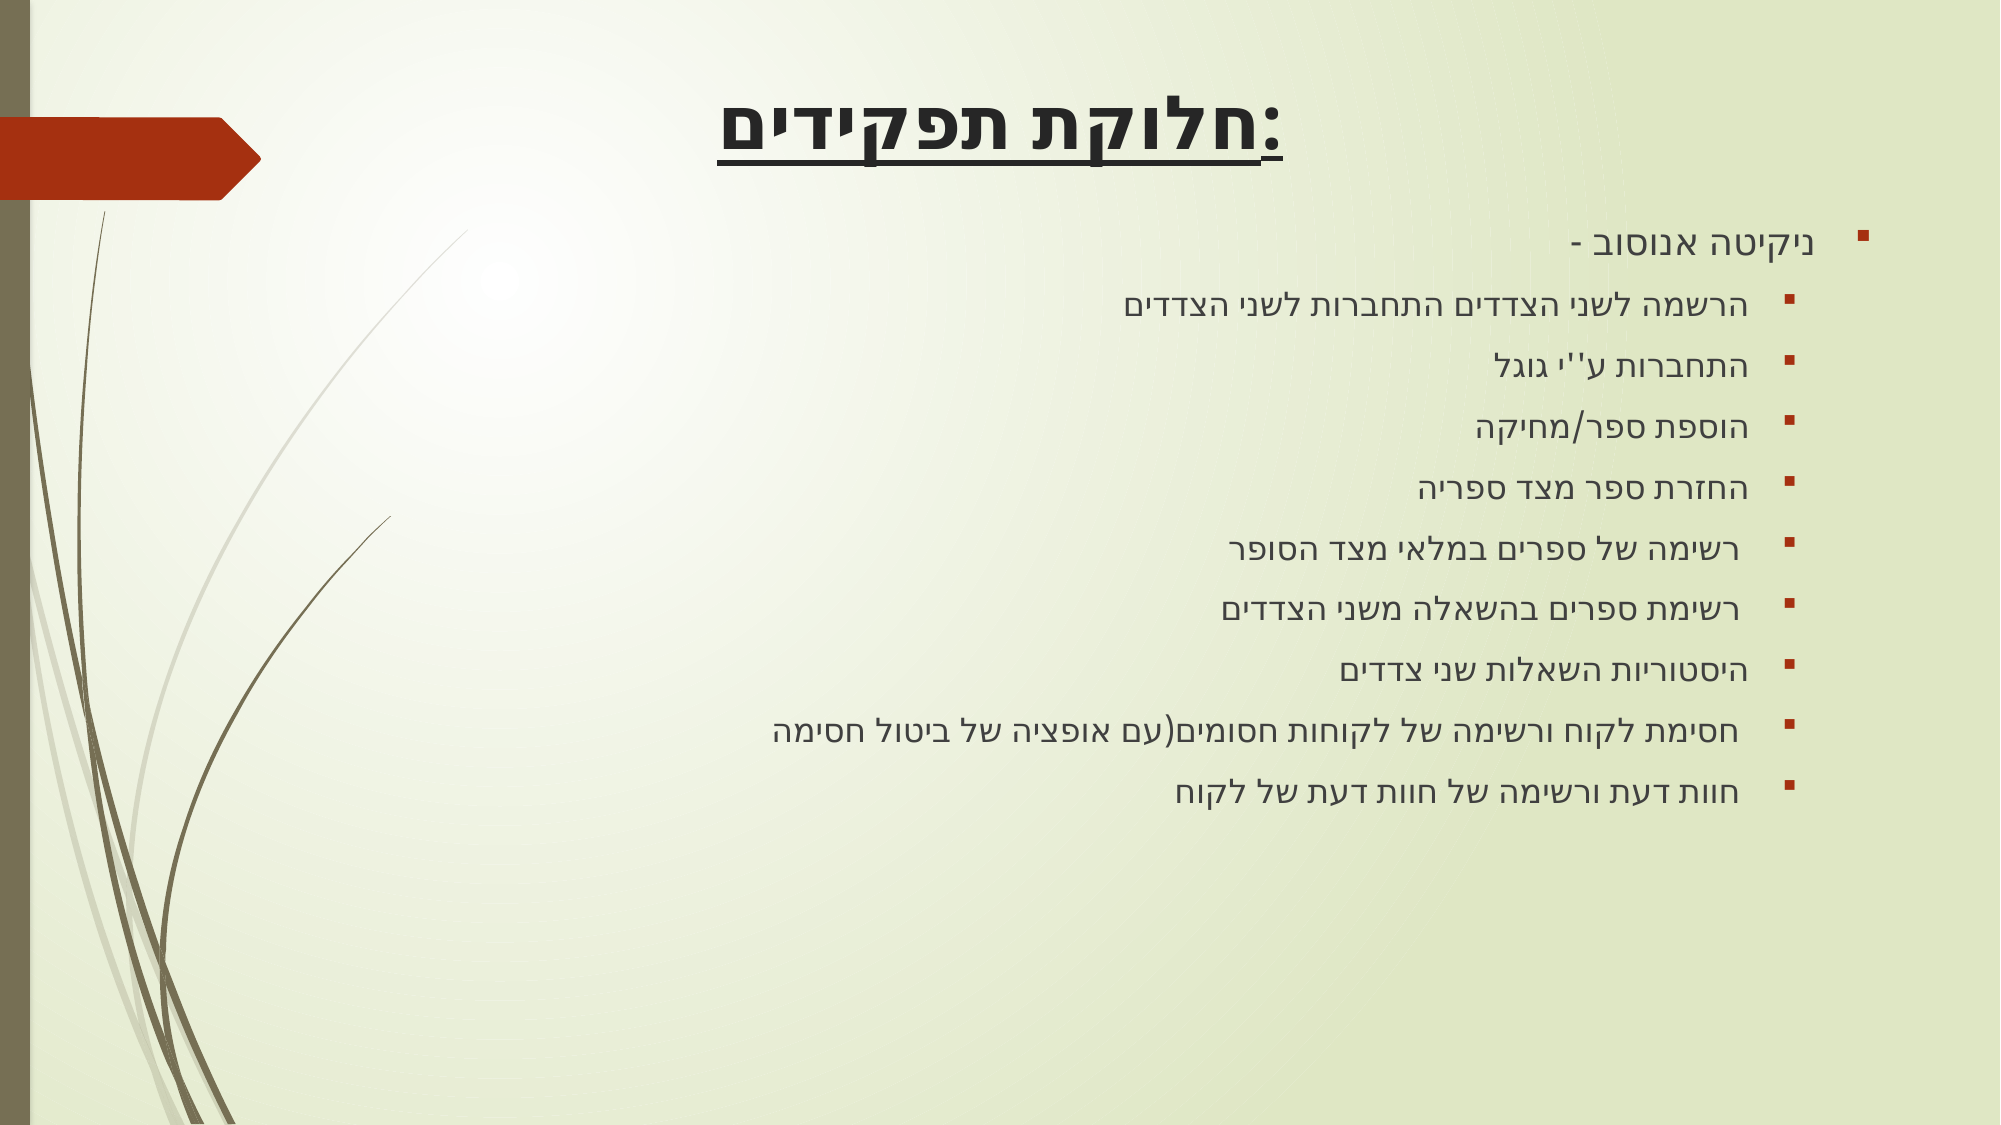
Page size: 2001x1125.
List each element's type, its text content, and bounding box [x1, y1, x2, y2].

title חלוקת תפקידים: [269, 67, 1731, 210]
list ניקיטה אנוסוב - הרשמה לשני הצדדים התחברות לשני הצדדים התחברות ע''י גוגל הוספת ספר/מחיקה החזרת ספר מצד ספריה רשימה של ספרים במלאי מצד הסופר רשימת ספרים בהשאלה משני הצדדים היסטוריות השאלות שני צדדים חסימת לקוח ורשימה של לקוחות חסומים(עם אופציה של ביטול חסימה חוות דעת ורשימה של חוות דעת של לקוח [70, 210, 1888, 970]
